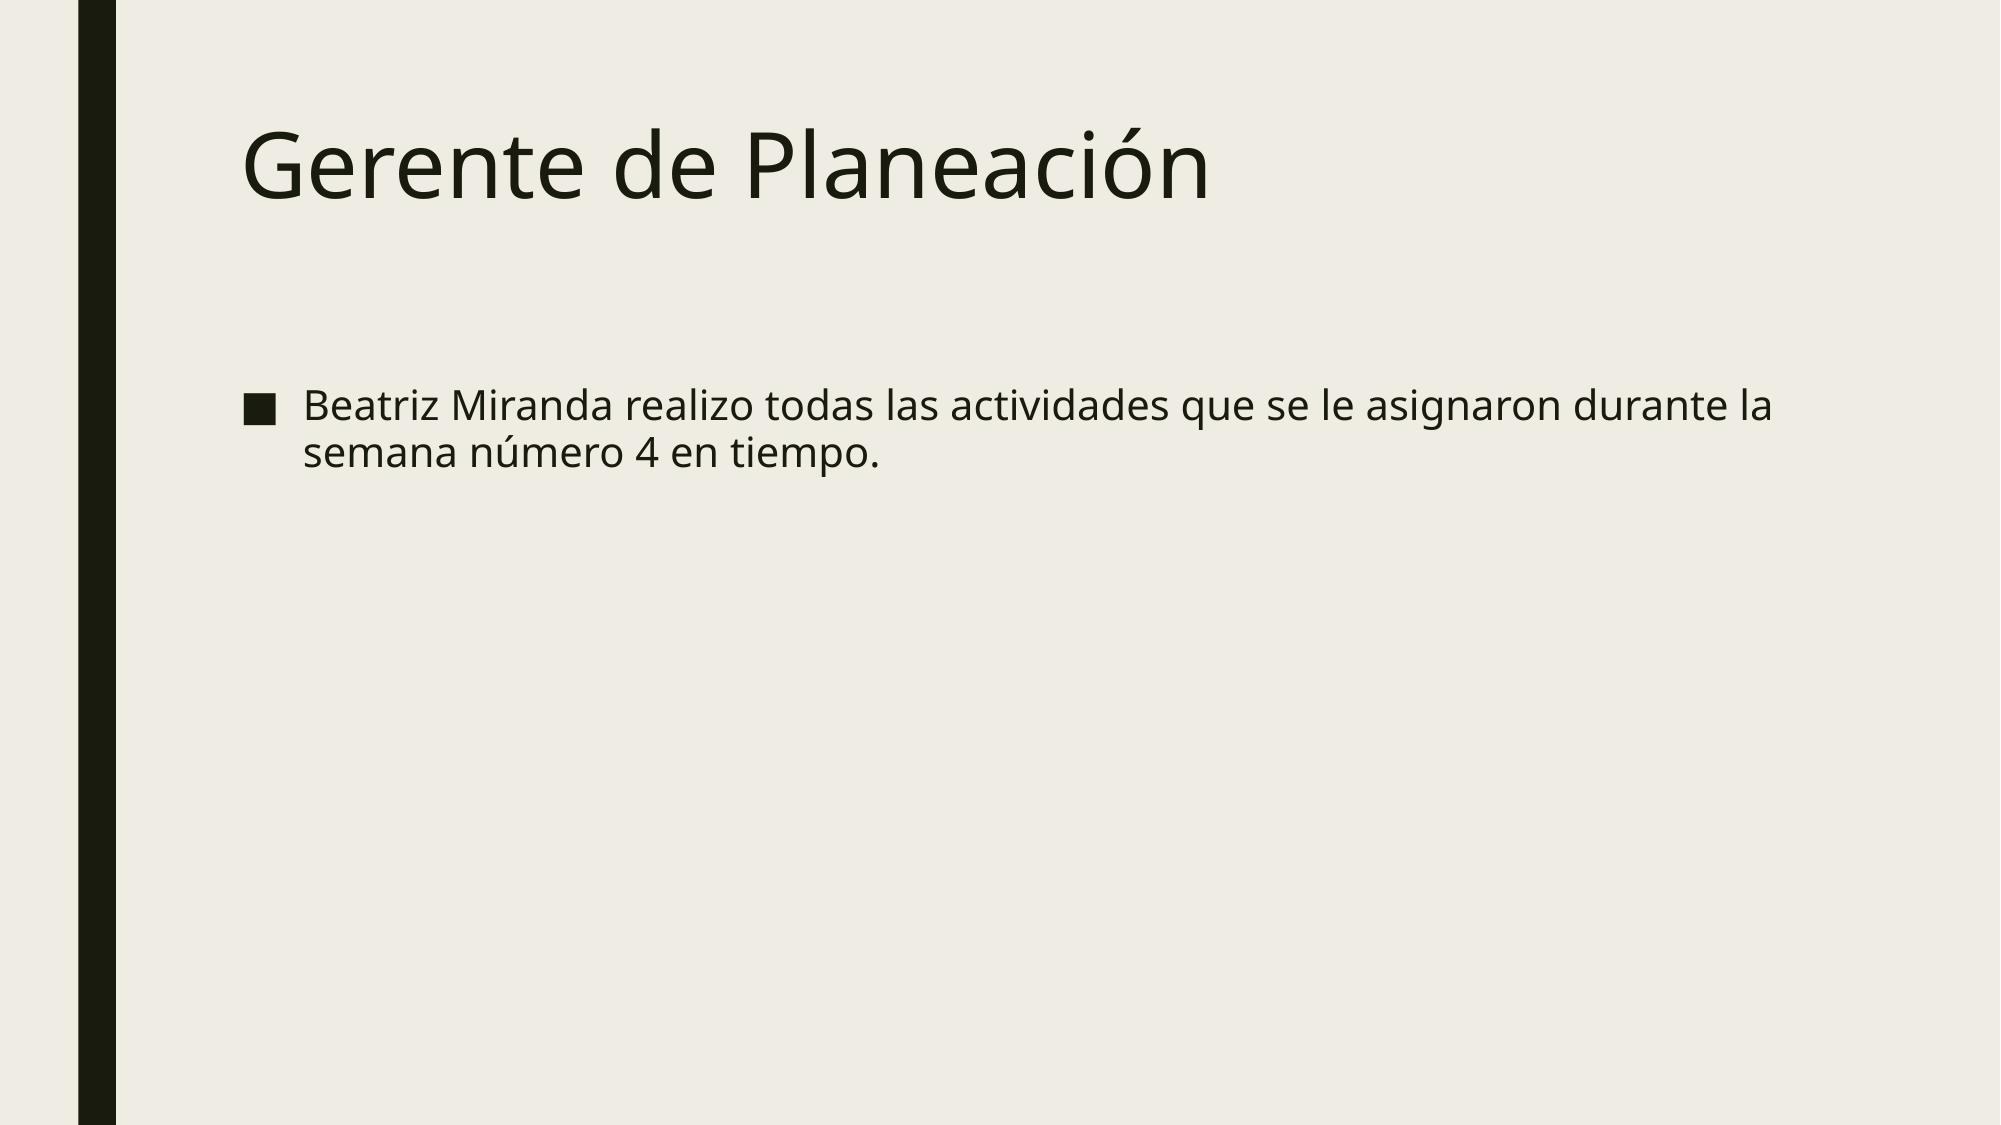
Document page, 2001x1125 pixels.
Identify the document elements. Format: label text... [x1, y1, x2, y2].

title Gerente de Planeación [225, 112, 1800, 357]
list Beatriz Miranda realizo todas las actividades que se le asignaron durante la semana número 4 en tiempo. [225, 375, 1800, 963]
